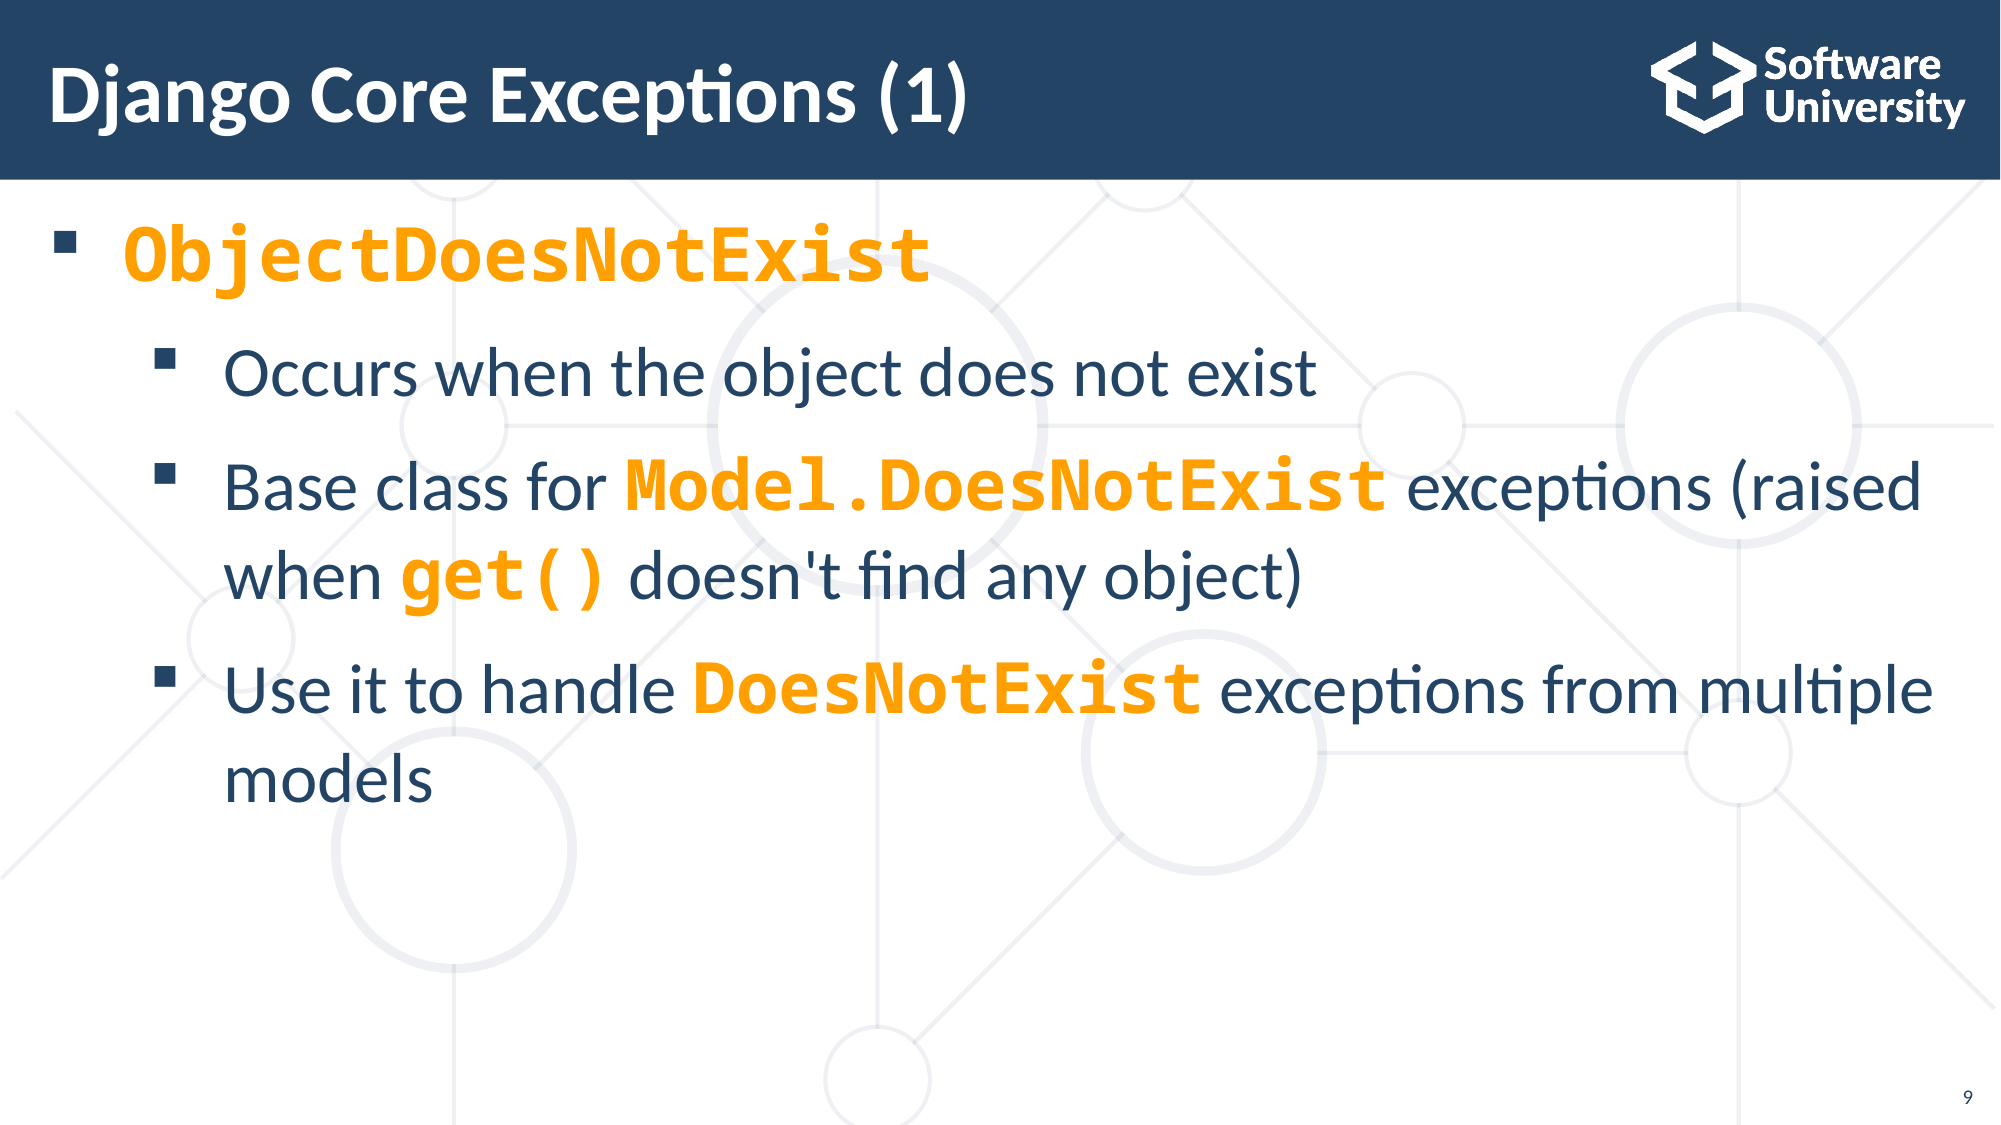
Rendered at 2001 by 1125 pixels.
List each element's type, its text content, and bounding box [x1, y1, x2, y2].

picture [1651, 41, 1966, 134]
title Django Core Exceptions (1) [31, 16, 1625, 162]
list ObjectDoesNotExist Occurs when the object does not exist Base class for Model.DoesNotExist exceptions (raised when get() doesn't find any object) Use it to handle DoesNotExist exceptions from multiple models [31, 196, 1969, 1109]
slide_number 9 [1927, 1067, 1989, 1117]
